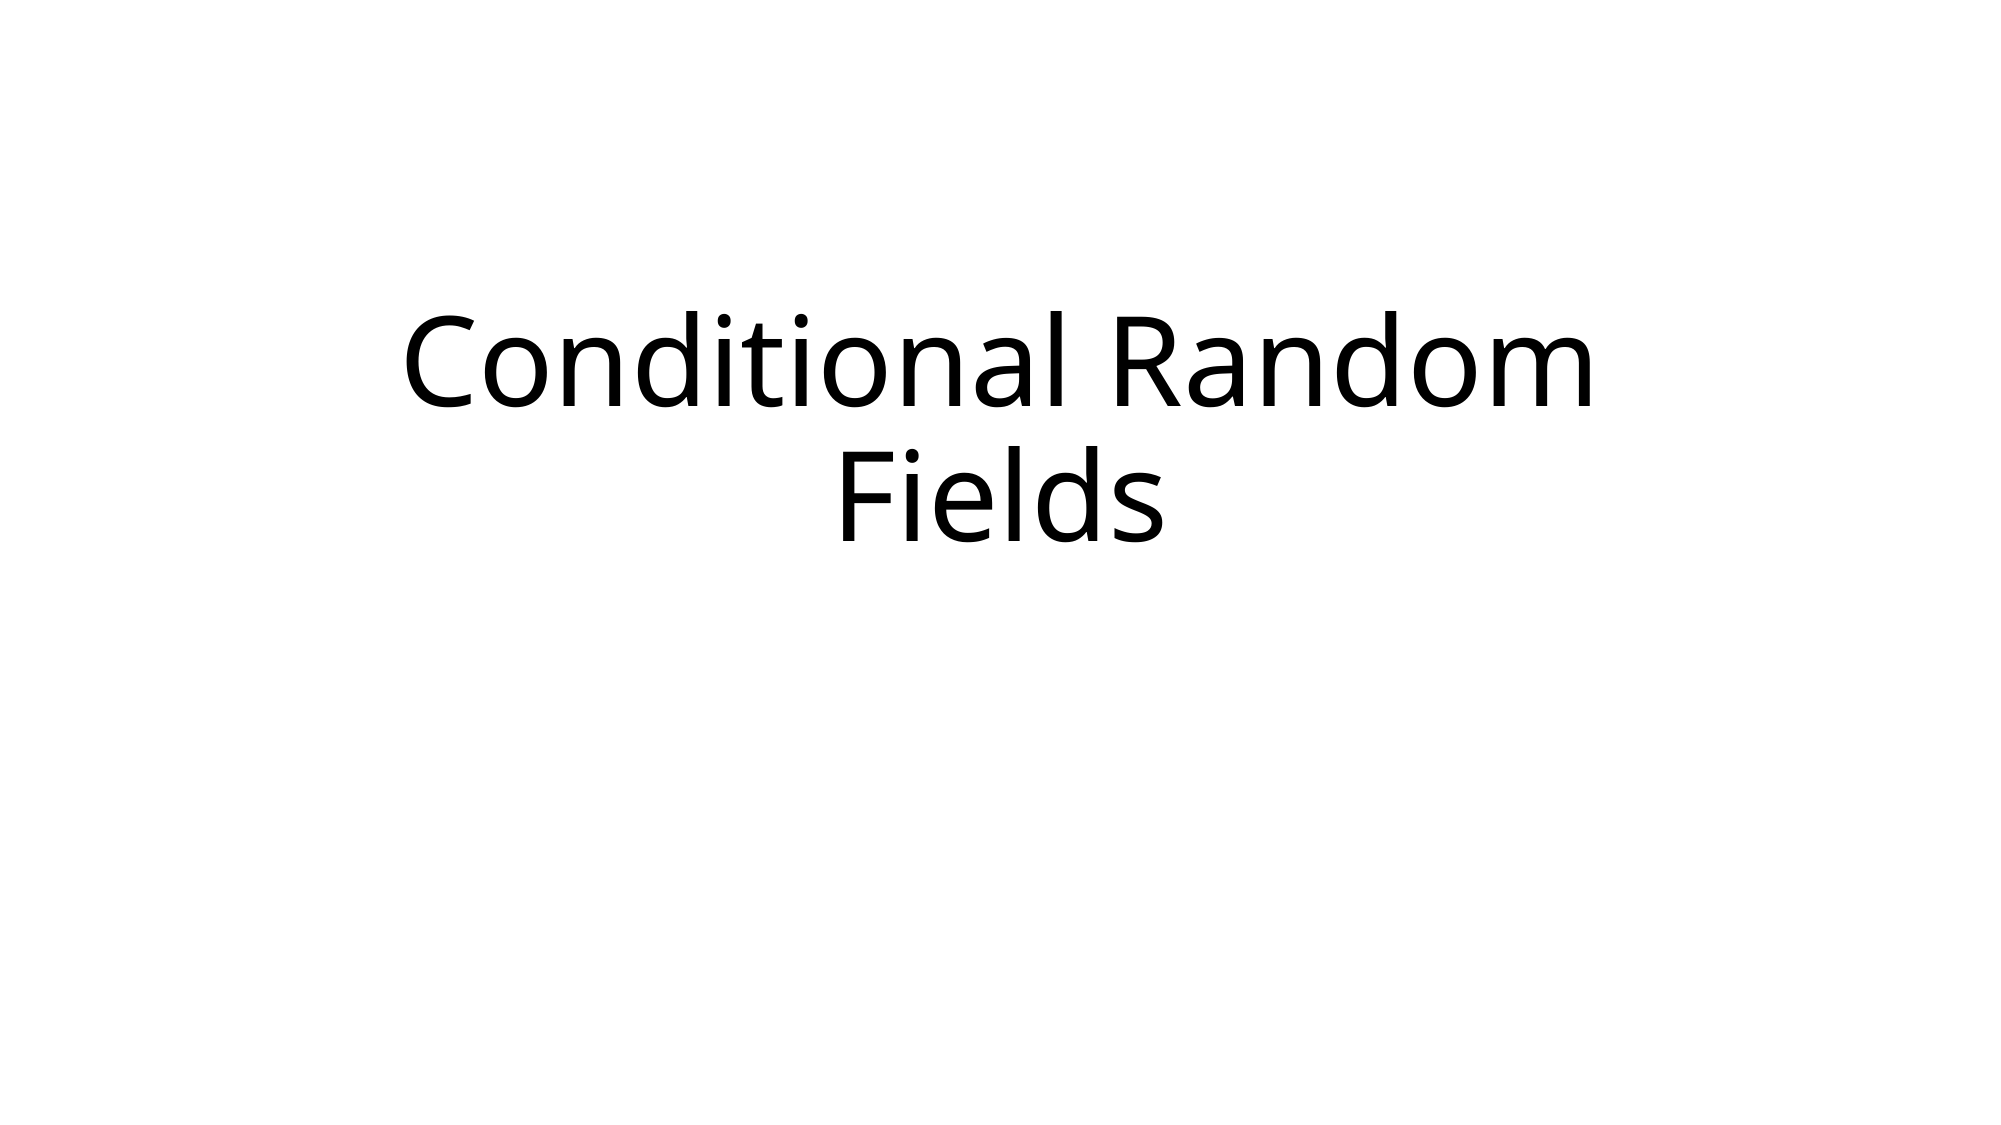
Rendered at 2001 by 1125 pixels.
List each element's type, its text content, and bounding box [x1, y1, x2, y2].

title Conditional Random Fields [249, 184, 1750, 576]
